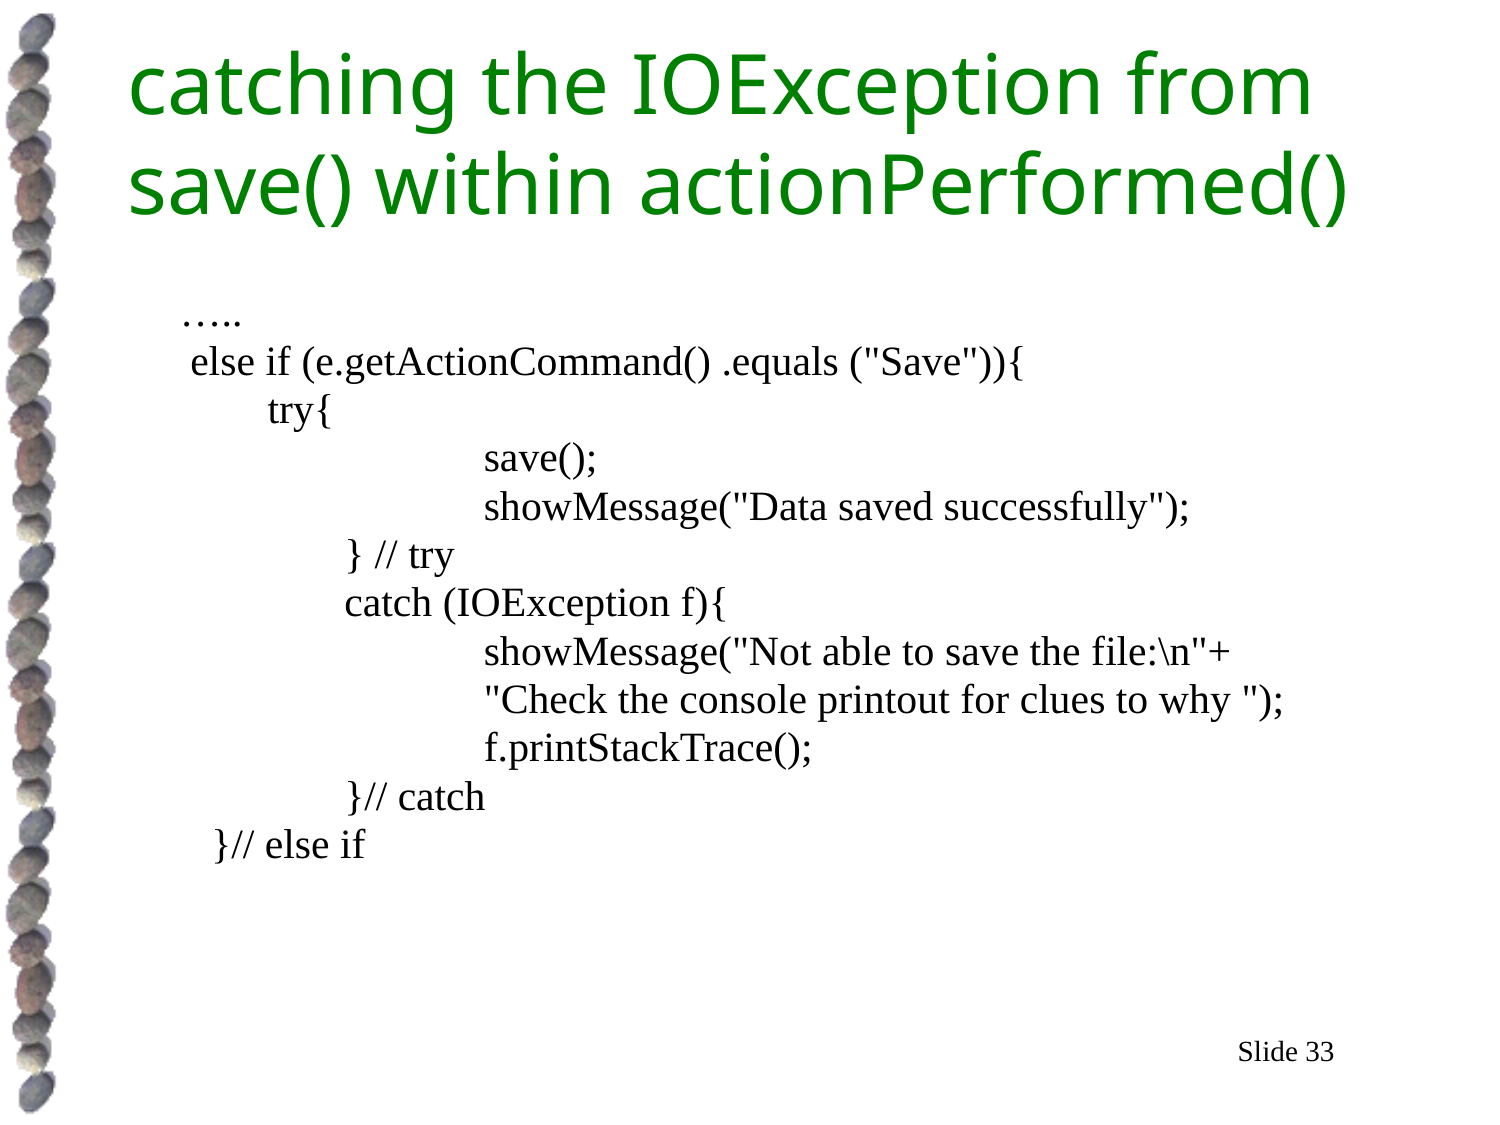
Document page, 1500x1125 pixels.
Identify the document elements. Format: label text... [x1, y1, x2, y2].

picture [0, 0, 65, 1125]
slide_number Slide 33 [1037, 1024, 1351, 1101]
title catching the IOException from save() within actionPerformed() [112, 75, 1388, 188]
list ….. else if (e.getActionCommand() .equals ("Save")){ try{ save(); showMessage("Data saved successfully"); } // try catch (IOException f){ showMessage("Not able to save the file:\n"+ "Check the console printout for clues to why "); f.printStackTrace(); }// catch }// else if [112, 287, 1388, 963]
